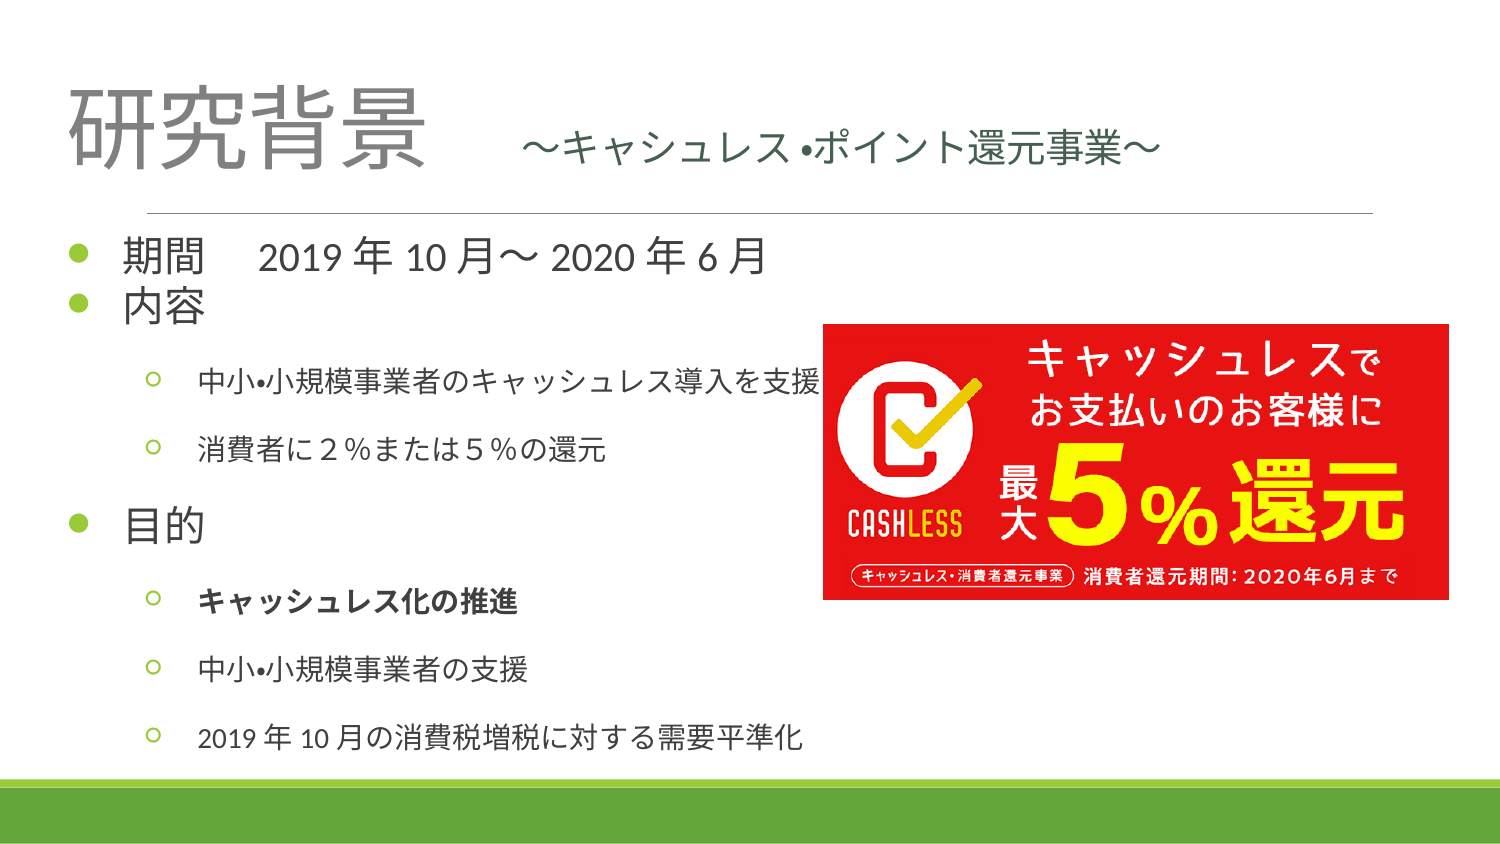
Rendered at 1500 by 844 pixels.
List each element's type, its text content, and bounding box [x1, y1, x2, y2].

text_box [762, 166, 1290, 244]
list 期間 2019年10月〜2020年6月 内容 中小・小規模事業者のキャッシュレス導入を支援 消費者に２％または５％の還元 目的 キャッシュレス化の推進 中小・小規模事業者の支援 2019年10月の消費税増税に対する需要平準化 [51, 215, 1449, 844]
title 研究背景 〜キャシュレス ・ポイント還元事業〜 [51, 72, 1449, 167]
picture [822, 324, 1450, 601]
